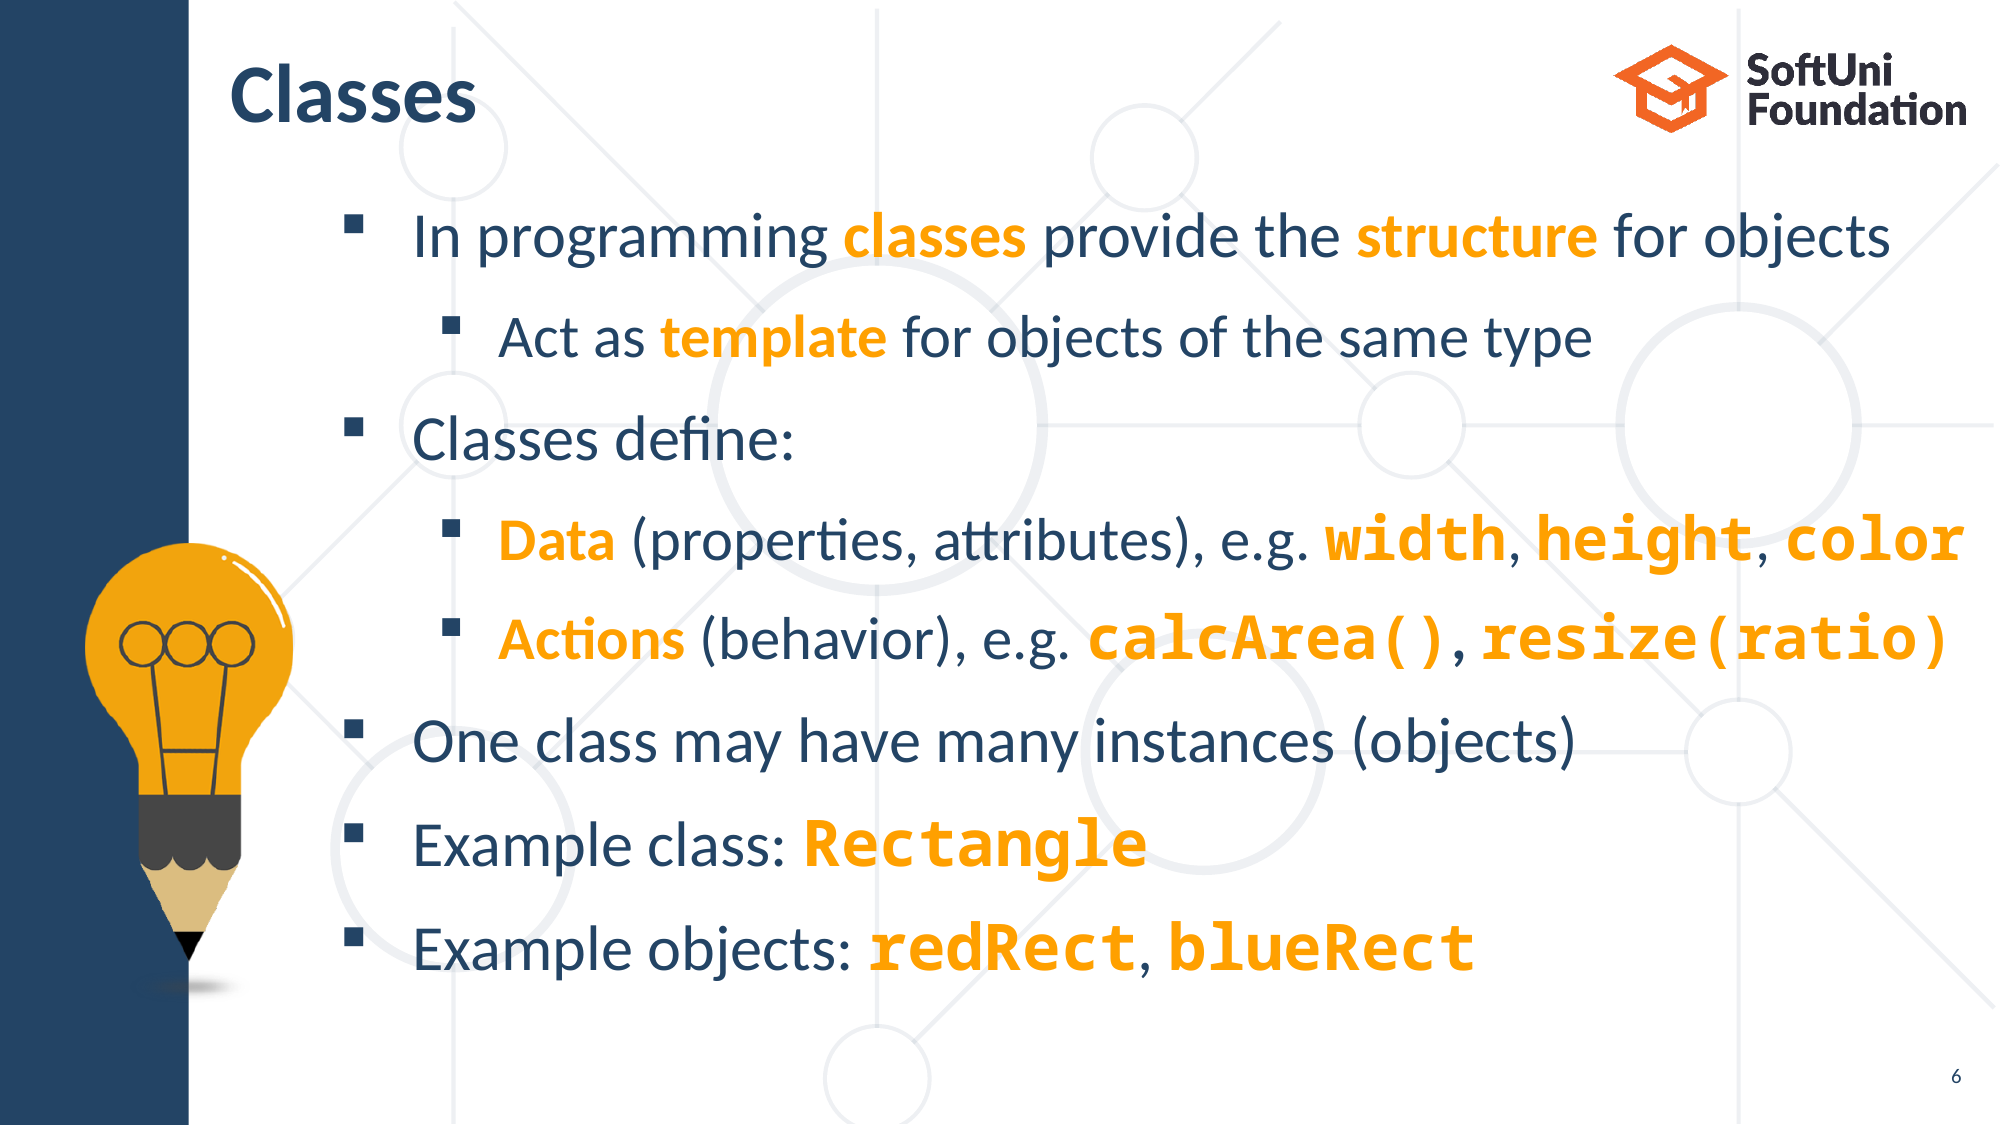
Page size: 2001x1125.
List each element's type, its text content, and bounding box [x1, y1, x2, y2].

title Classes [212, 16, 1591, 162]
slide_number 6 [1897, 1049, 1968, 1101]
picture [1613, 44, 1966, 133]
picture [85, 543, 293, 1003]
list In programming classes provide the structure for objects Act as template for objects of the same type Classes define: Data (properties, attributes), e.g. width, height, color Actions (behavior), e.g. calcArea(), resize(ratio) One class may have many instances (objects) Example class: Rectangle Example objects: redRect, blueRect [321, 183, 1989, 1050]
